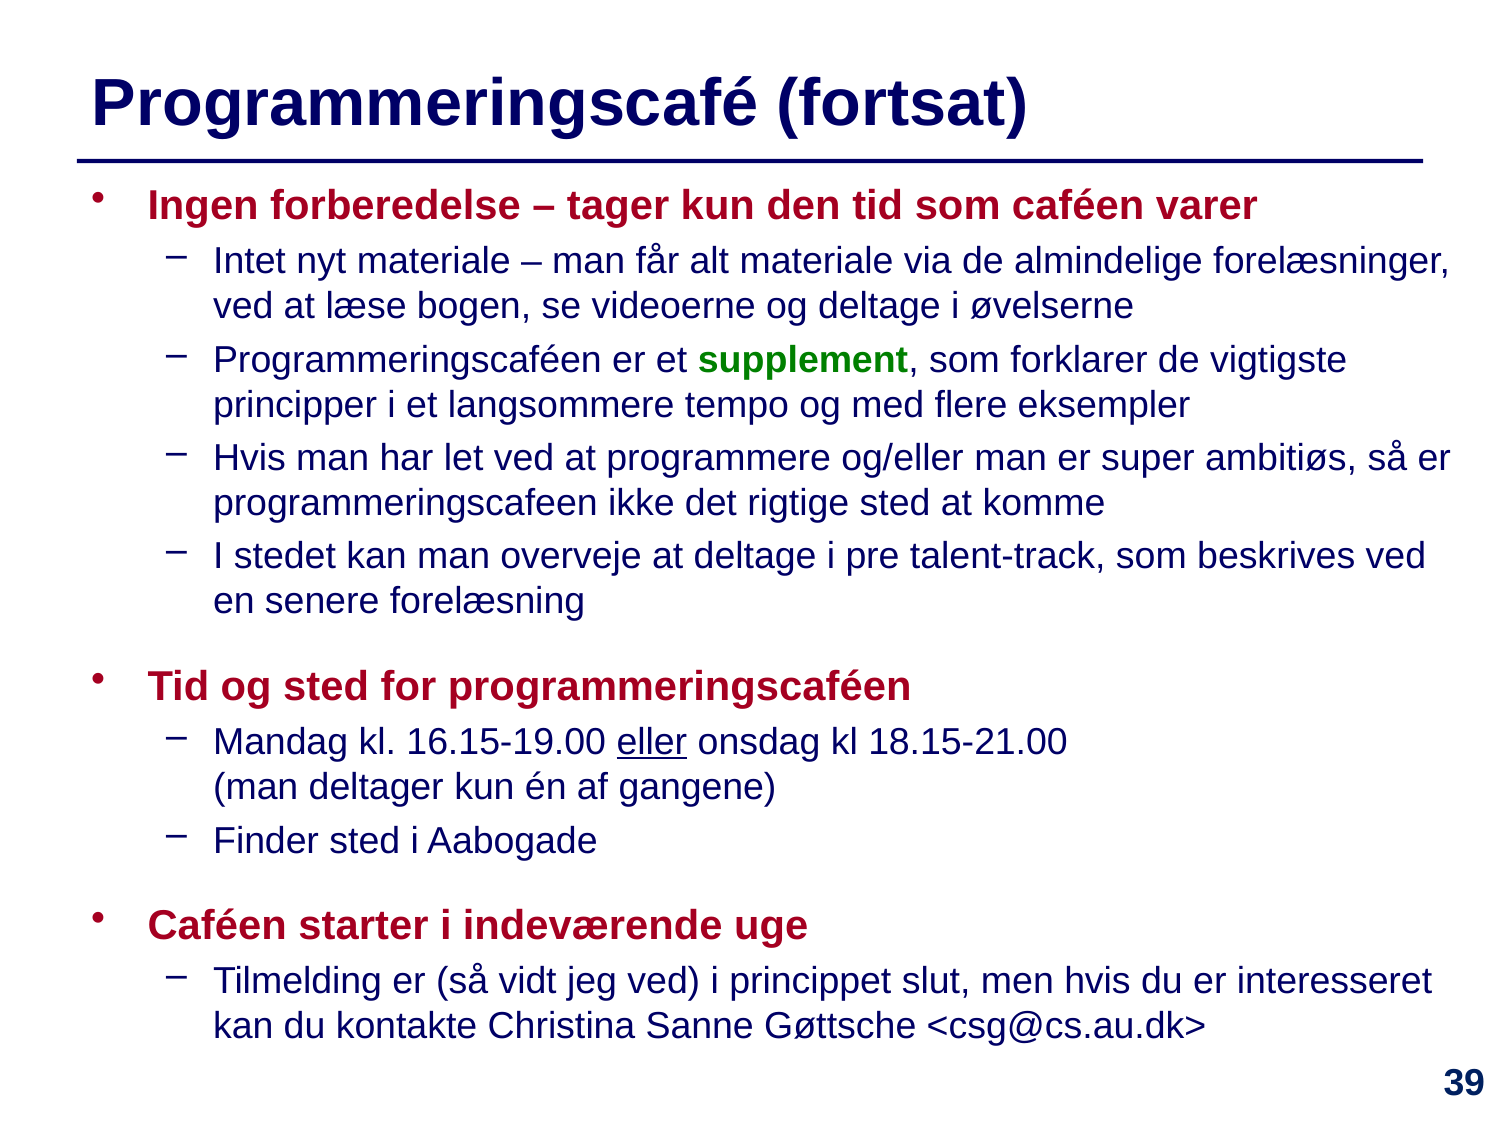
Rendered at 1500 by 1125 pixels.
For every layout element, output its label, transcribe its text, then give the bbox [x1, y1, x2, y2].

list Ingen forberedelse – tager kun den tid som caféen varer Intet nyt materiale – man får alt materiale via de almindelige forelæsninger, ved at læse bogen, se videoerne og deltage i øvelserne Programmeringscaféen er et supplement, som forklarer de vigtigste principper i et langsommere tempo og med flere eksempler Hvis man har let ved at programmere og/eller man er super ambitiøs, så er programmeringscafeen ikke det rigtige sted at komme I stedet kan man overveje at deltage i pre talent-track, som beskrives ved en senere forelæsning Tid og sted for programmeringscaféen Mandag kl. 16.15-19.00 eller onsdag kl 18.15-21.00 (man deltager kun én af gangene) Finder sted i Aabogade Caféen starter i indeværende uge Tilmelding er (så vidt jeg ved) i princippet slut, men hvis du er interesseret kan du kontakte Christina Sanne Gøttsche <csg@cs.au.dk> [76, 170, 1482, 1088]
slide_number 39 [1399, 1049, 1500, 1125]
title Programmeringscafé (fortsat) [76, 42, 1424, 155]
